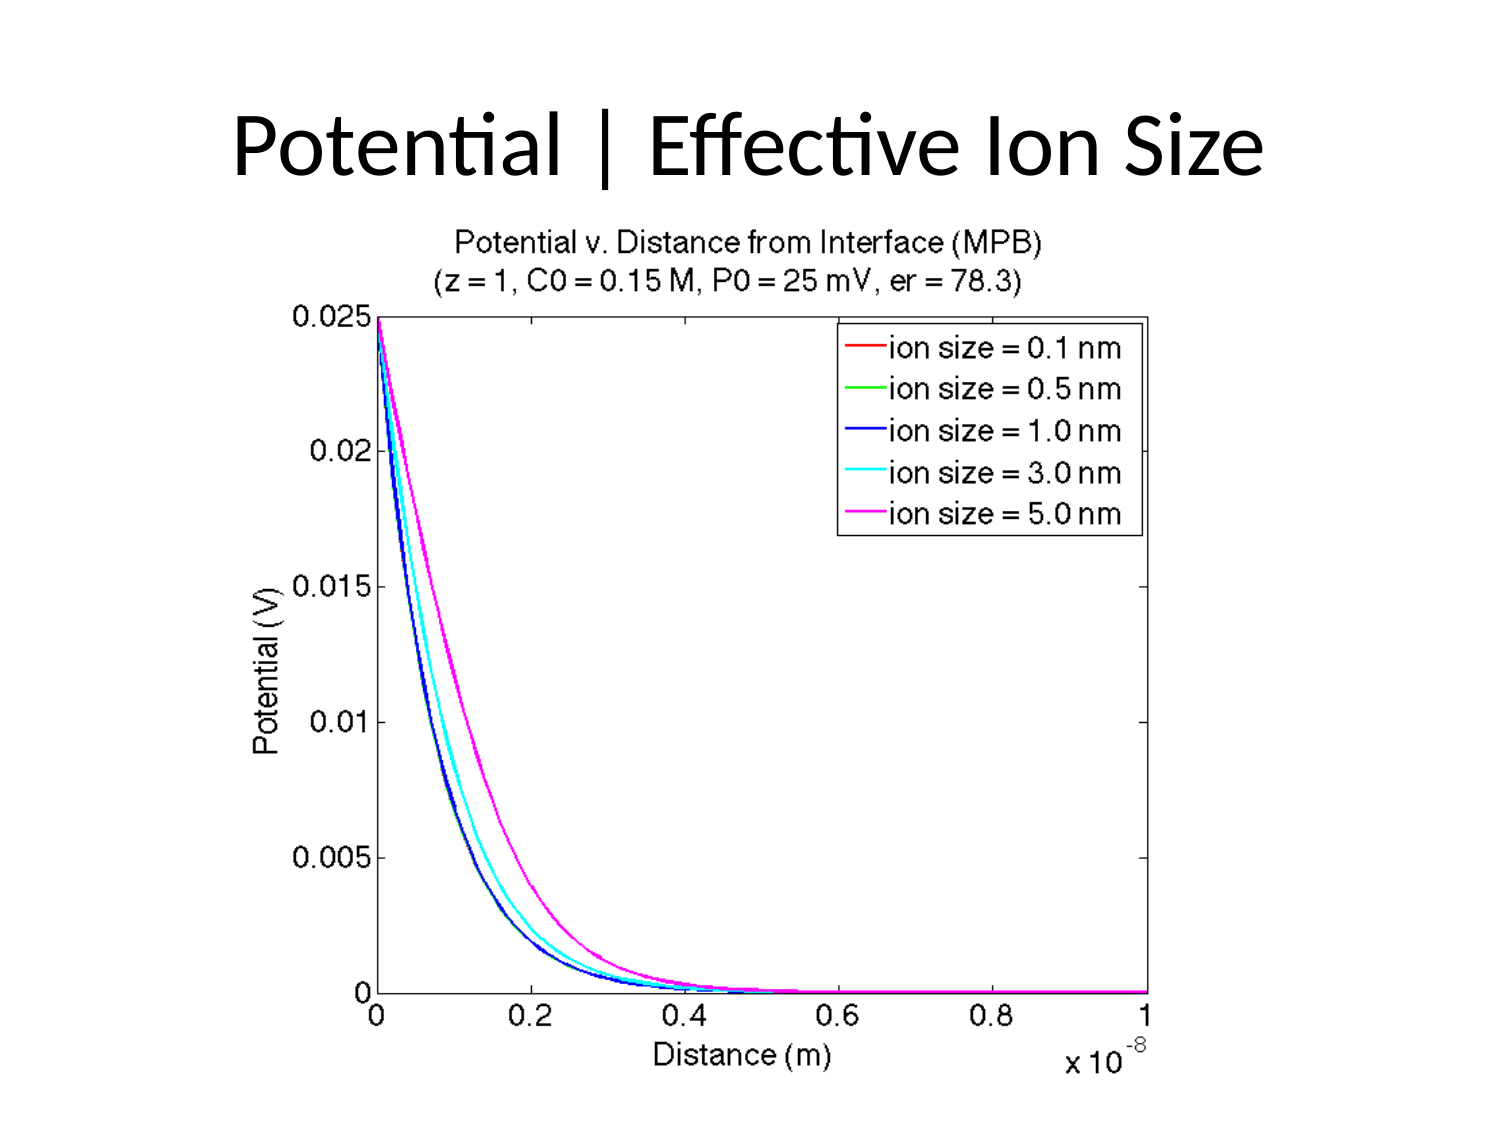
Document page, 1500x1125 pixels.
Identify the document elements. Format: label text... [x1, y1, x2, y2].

title Potential | Effective Ion Size [75, 45, 1425, 233]
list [227, 223, 1257, 1088]
